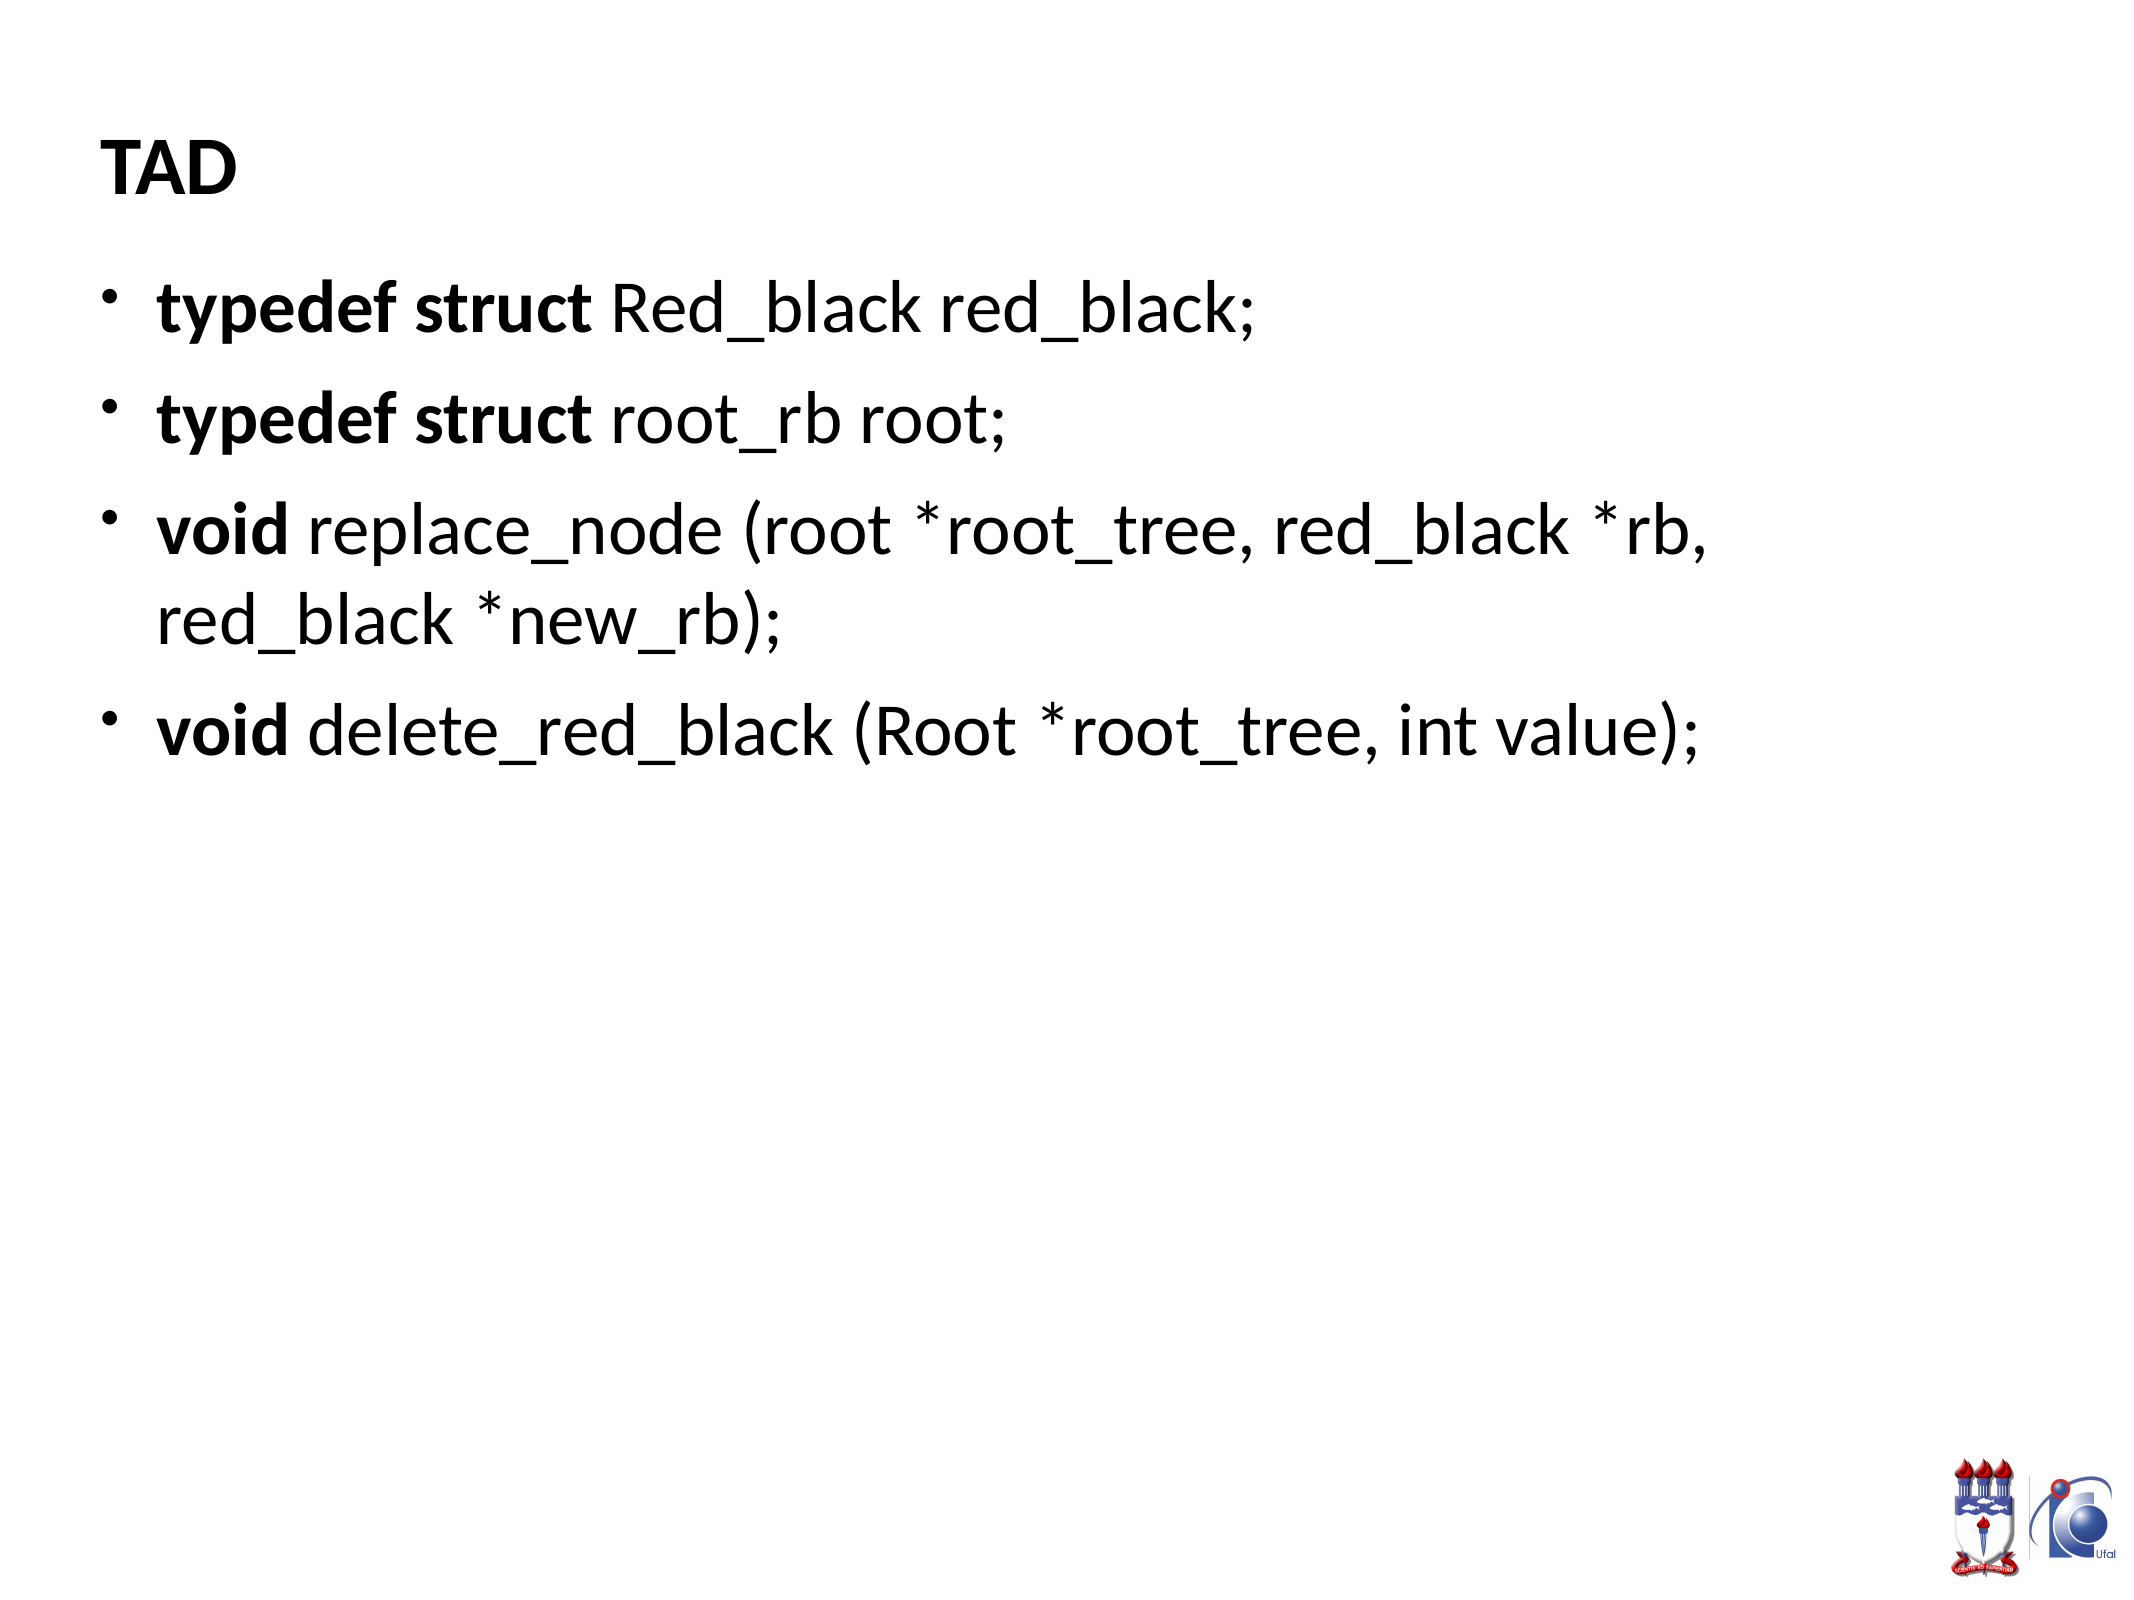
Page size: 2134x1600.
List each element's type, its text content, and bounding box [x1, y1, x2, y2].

title TAD [91, 72, 2042, 250]
picture [2028, 1476, 2116, 1559]
picture [1948, 1456, 2020, 1579]
list typedef struct Red_black red_black; typedef struct root_rb root; void replace_node (root *root_tree, red_black *rb, red_black *new_rb); void delete_red_black (Root *root_tree, int value); [91, 248, 1953, 1528]
